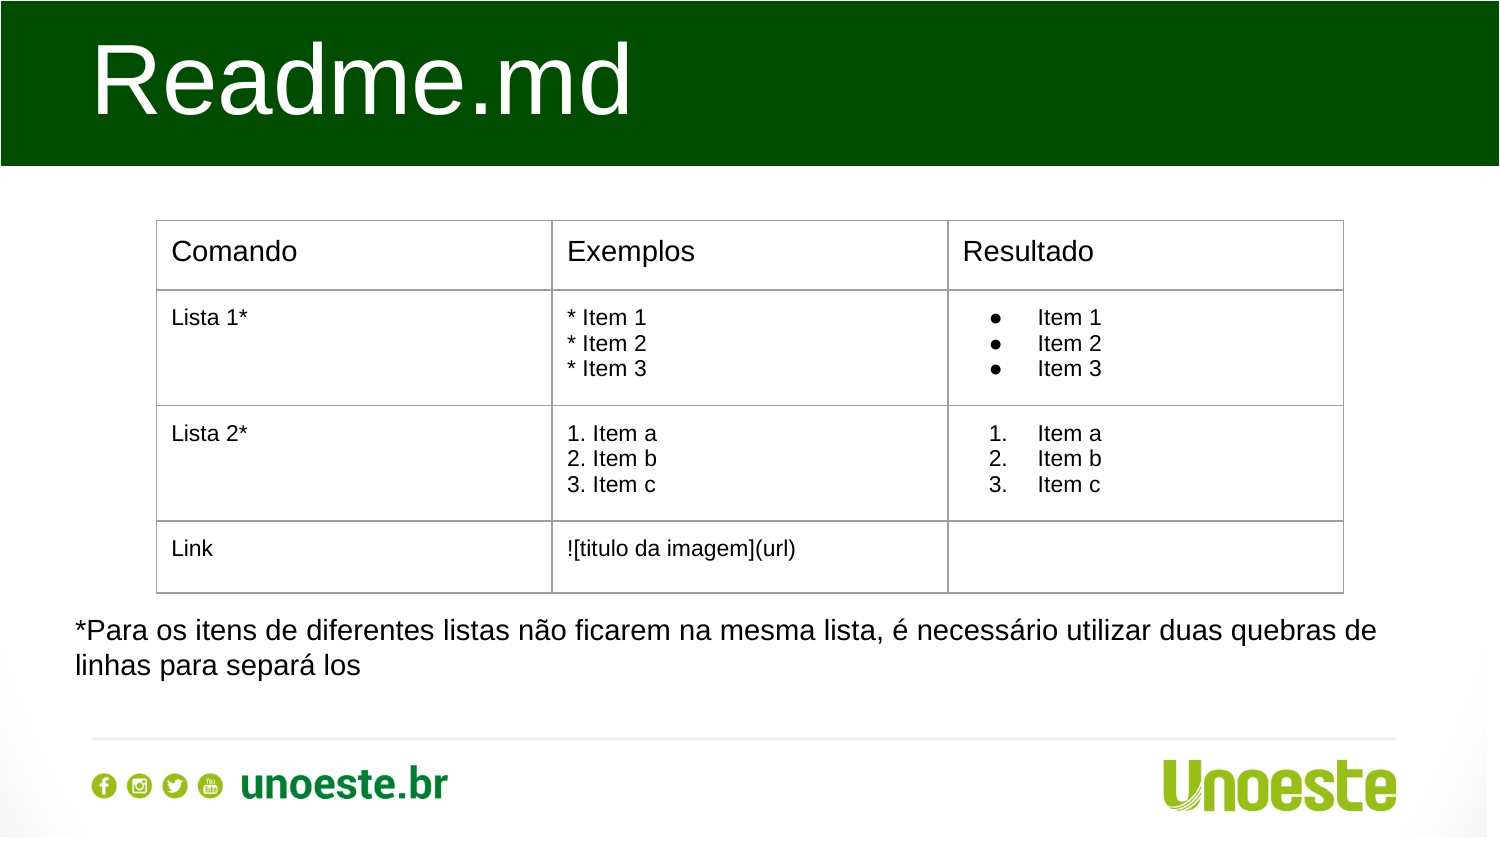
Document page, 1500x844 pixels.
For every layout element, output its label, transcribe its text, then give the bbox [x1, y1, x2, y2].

table_header Exemplos [553, 221, 947, 289]
text_box *Para os itens de diferentes listas não ficarem na mesma lista, é necessário utilizar duas quebras de linhas para separá los [60, 190, 1458, 751]
table_cell [949, 522, 1343, 592]
table_cell * Item 1 * Item 2 * Item 3 [553, 291, 947, 405]
table_header Resultado [949, 221, 1343, 289]
table_cell 1. Item a 2. Item b 3. Item c [553, 406, 947, 520]
table_cell ![titulo da imagem](url) [553, 522, 947, 592]
table_cell Link [157, 522, 551, 592]
picture [0, 167, 1487, 837]
text_box Readme.md [0, 0, 1500, 167]
table_cell Item a Item b Item c [949, 406, 1343, 520]
table_cell Lista 1* [157, 291, 551, 405]
table_cell Item 1 Item 2 Item 3 [949, 291, 1343, 405]
table_header Comando [157, 221, 551, 289]
table_cell Lista 2* [157, 406, 551, 520]
